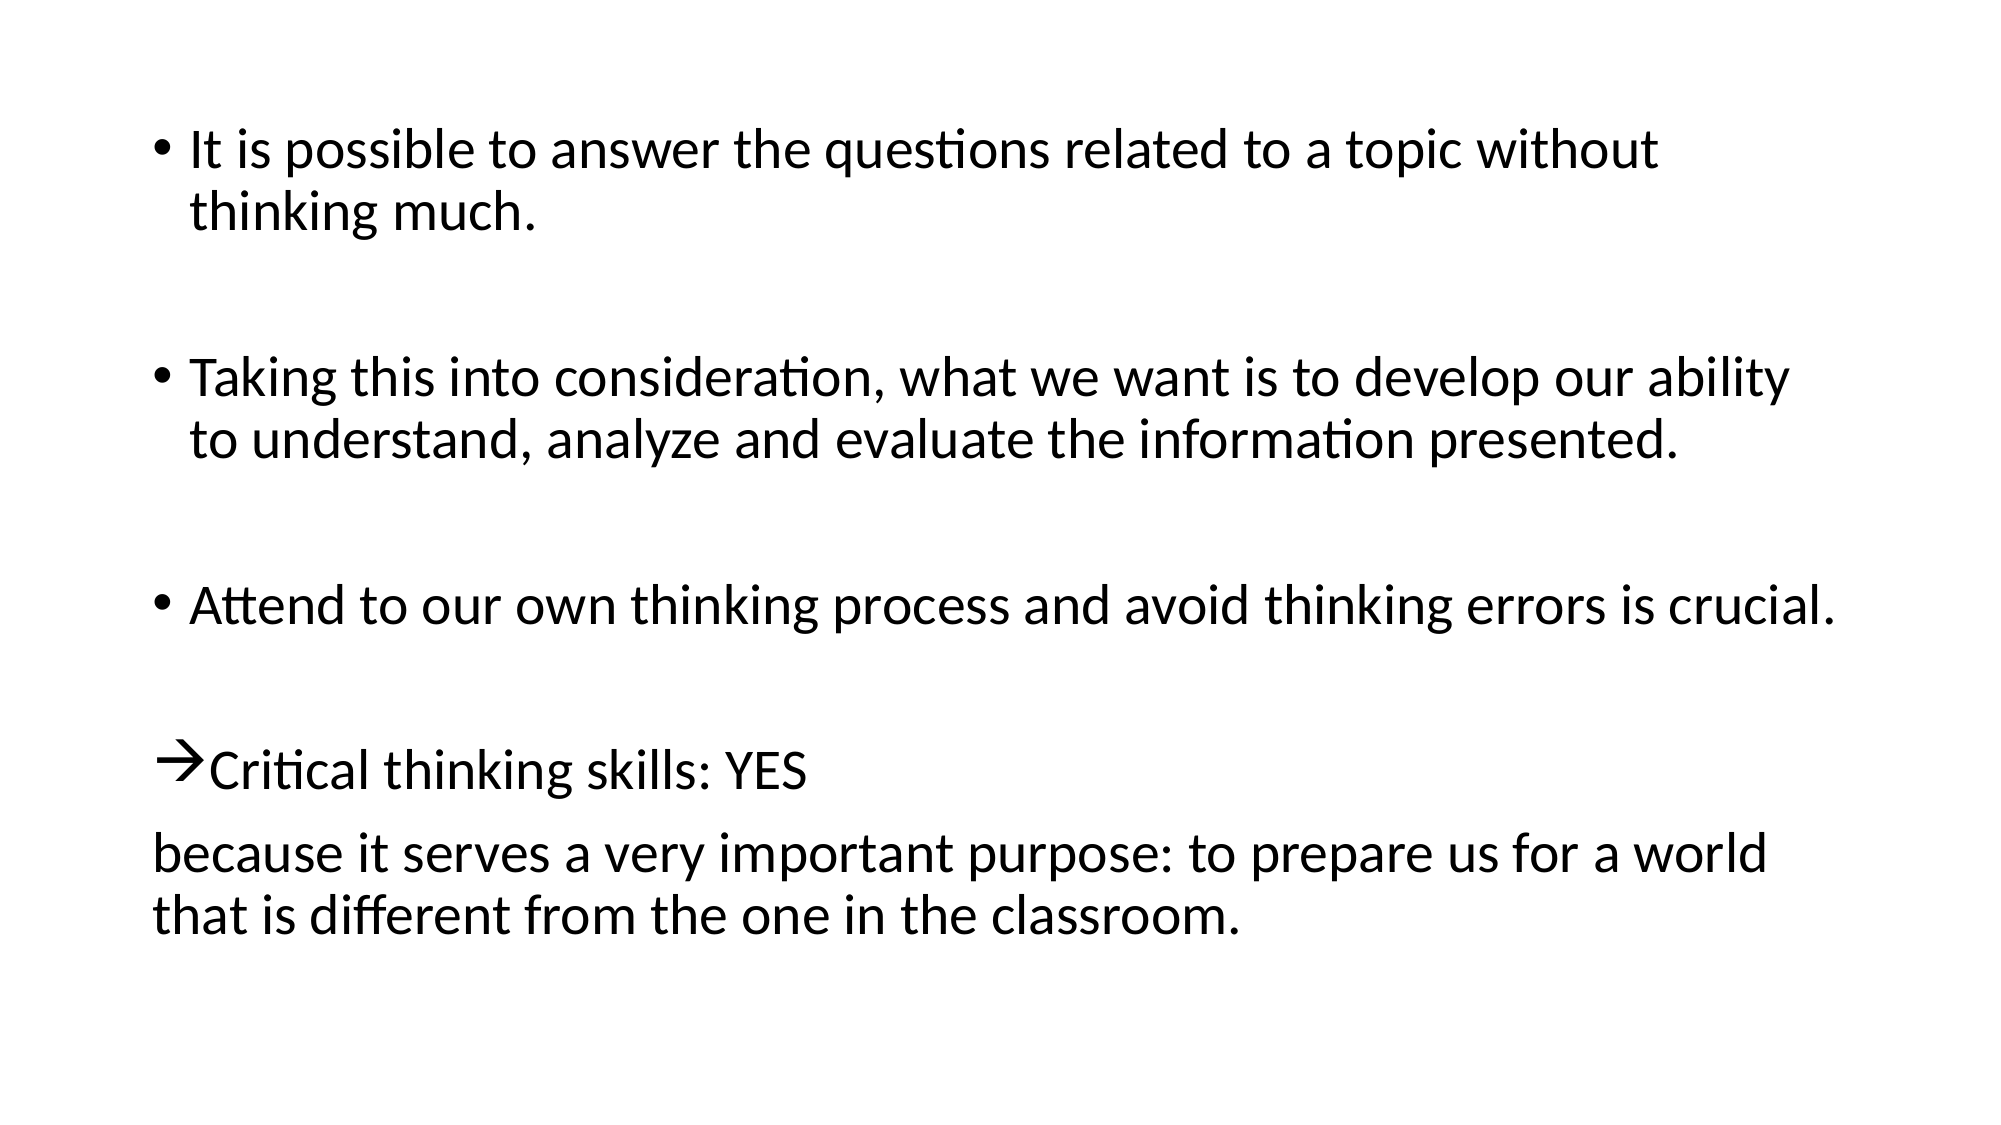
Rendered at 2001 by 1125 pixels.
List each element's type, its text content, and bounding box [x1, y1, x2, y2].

list It is possible to answer the questions related to a topic without thinking much. Taking this into consideration, what we want is to develop our ability to understand, analyze and evaluate the information presented. Attend to our own thinking process and avoid thinking errors is crucial. Critical thinking skills: YES because it serves a very important purpose: to prepare us for a world that is different from the one in the classroom. [137, 111, 1863, 1014]
